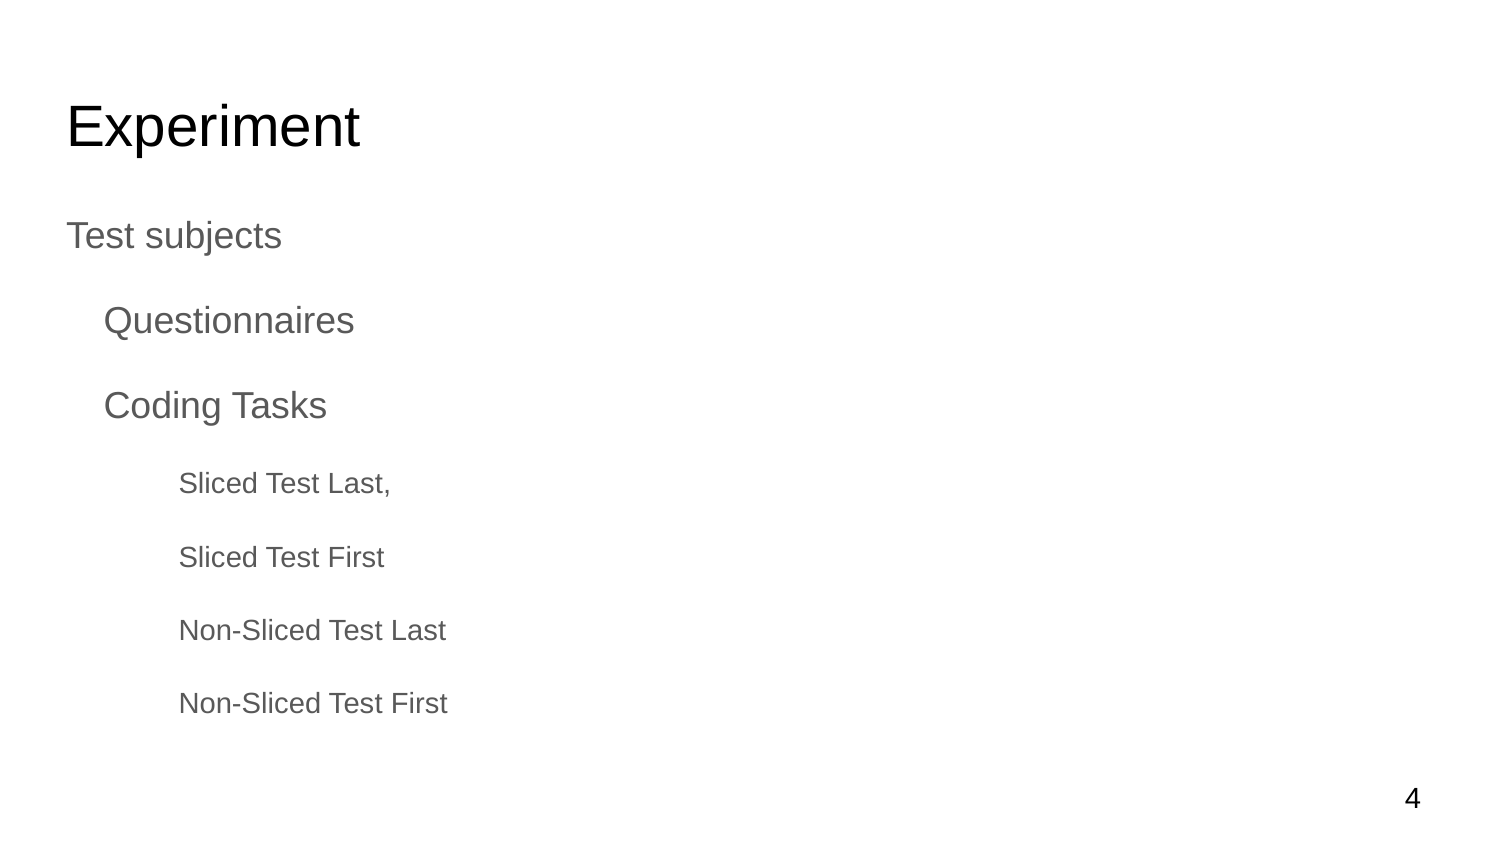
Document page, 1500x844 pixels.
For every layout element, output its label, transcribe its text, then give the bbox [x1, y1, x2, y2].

slide_number ‹#› [1389, 764, 1480, 830]
title Experiment [51, 72, 1449, 167]
list Test subjects Questionnaires Coding Tasks Sliced Test Last, Sliced Test First Non-Sliced Test Last Non-Sliced Test First [51, 189, 1449, 750]
